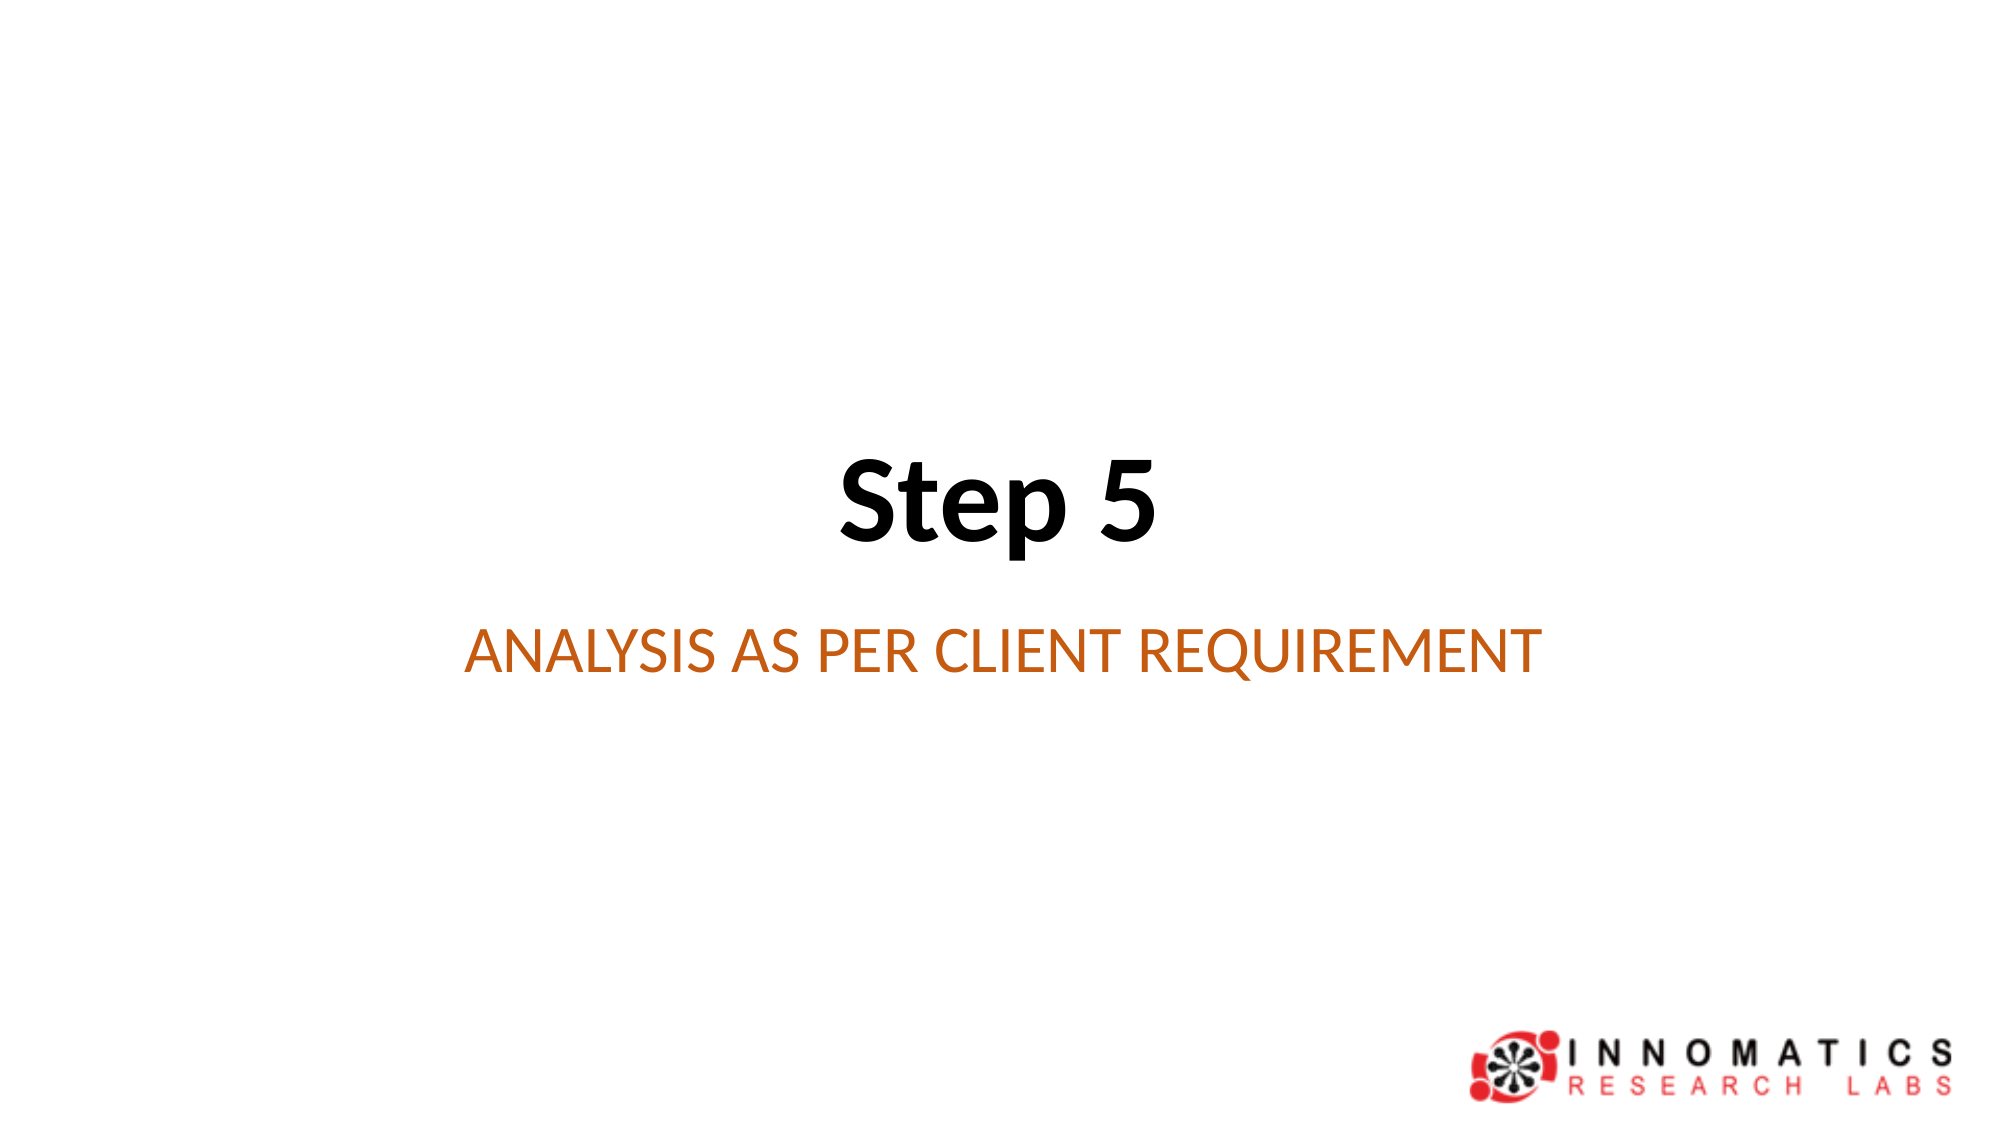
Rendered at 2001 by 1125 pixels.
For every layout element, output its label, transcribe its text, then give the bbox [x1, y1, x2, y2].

picture [1445, 1014, 1975, 1125]
subtitle ANALYSIS AS PER CLIENT REQUIREMENT [249, 607, 1750, 880]
title Step 5 [249, 184, 1750, 576]
